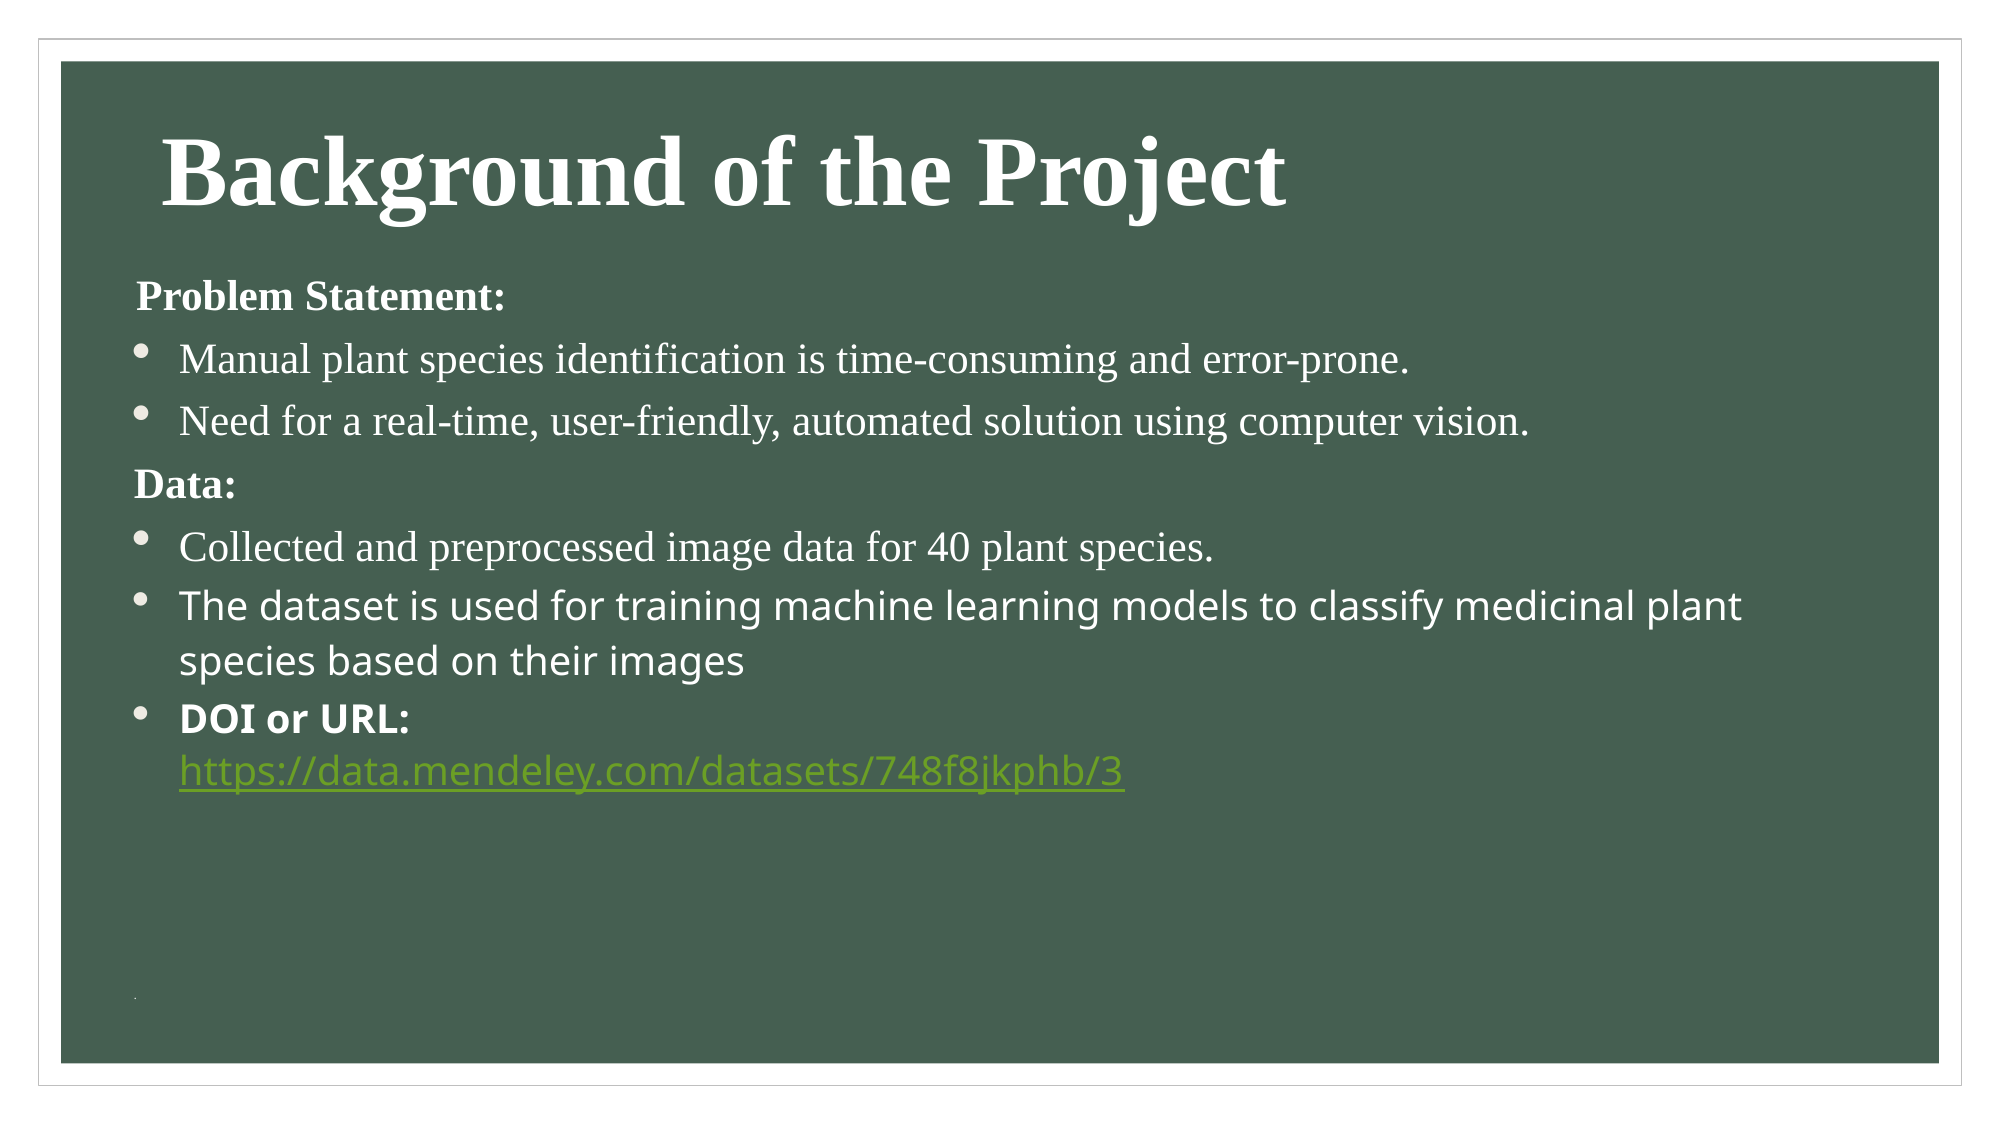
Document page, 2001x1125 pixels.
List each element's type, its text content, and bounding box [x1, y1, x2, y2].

list Problem Statement: Manual plant species identification is time-consuming and error-prone. Need for a real-time, user-friendly, automated solution using computer vision. Data: Collected and preprocessed image data for 40 plant species. The dataset is used for training machine learning models to classify medicinal plant species based on their images DOI or URL: https://data.mendeley.com/datasets/748f8jkphb/3 . [119, 256, 1769, 1020]
title Background of the Project [146, 76, 1796, 270]
